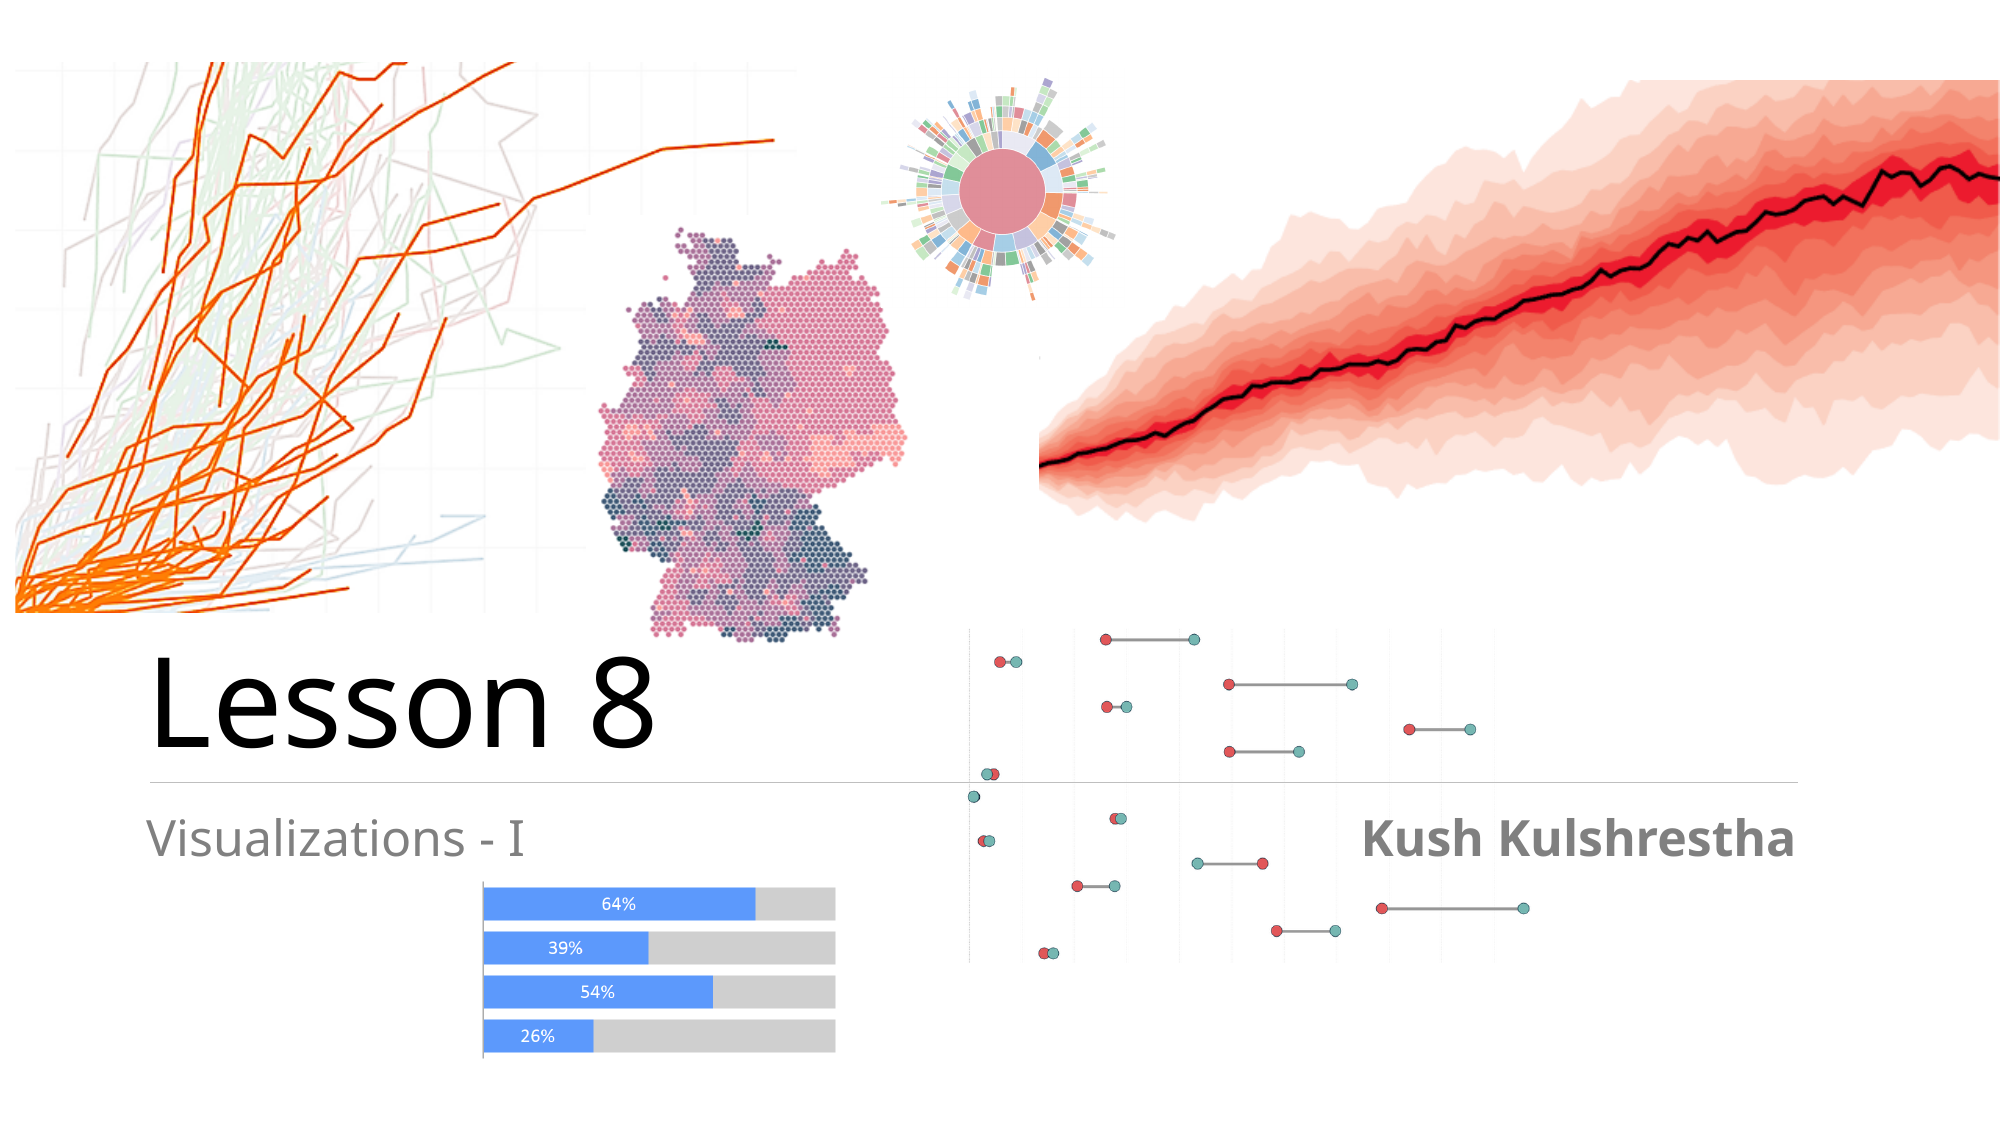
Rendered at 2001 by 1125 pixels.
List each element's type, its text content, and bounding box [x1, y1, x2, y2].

picture [481, 875, 841, 1065]
subtitle Visualizations - I [131, 805, 753, 896]
picture [957, 783, 1534, 963]
text_box Kush Kulshrestha [1534, 805, 1812, 896]
title Lesson 8 [131, 536, 1632, 783]
picture [15, 62, 2000, 650]
picture [957, 628, 1534, 782]
